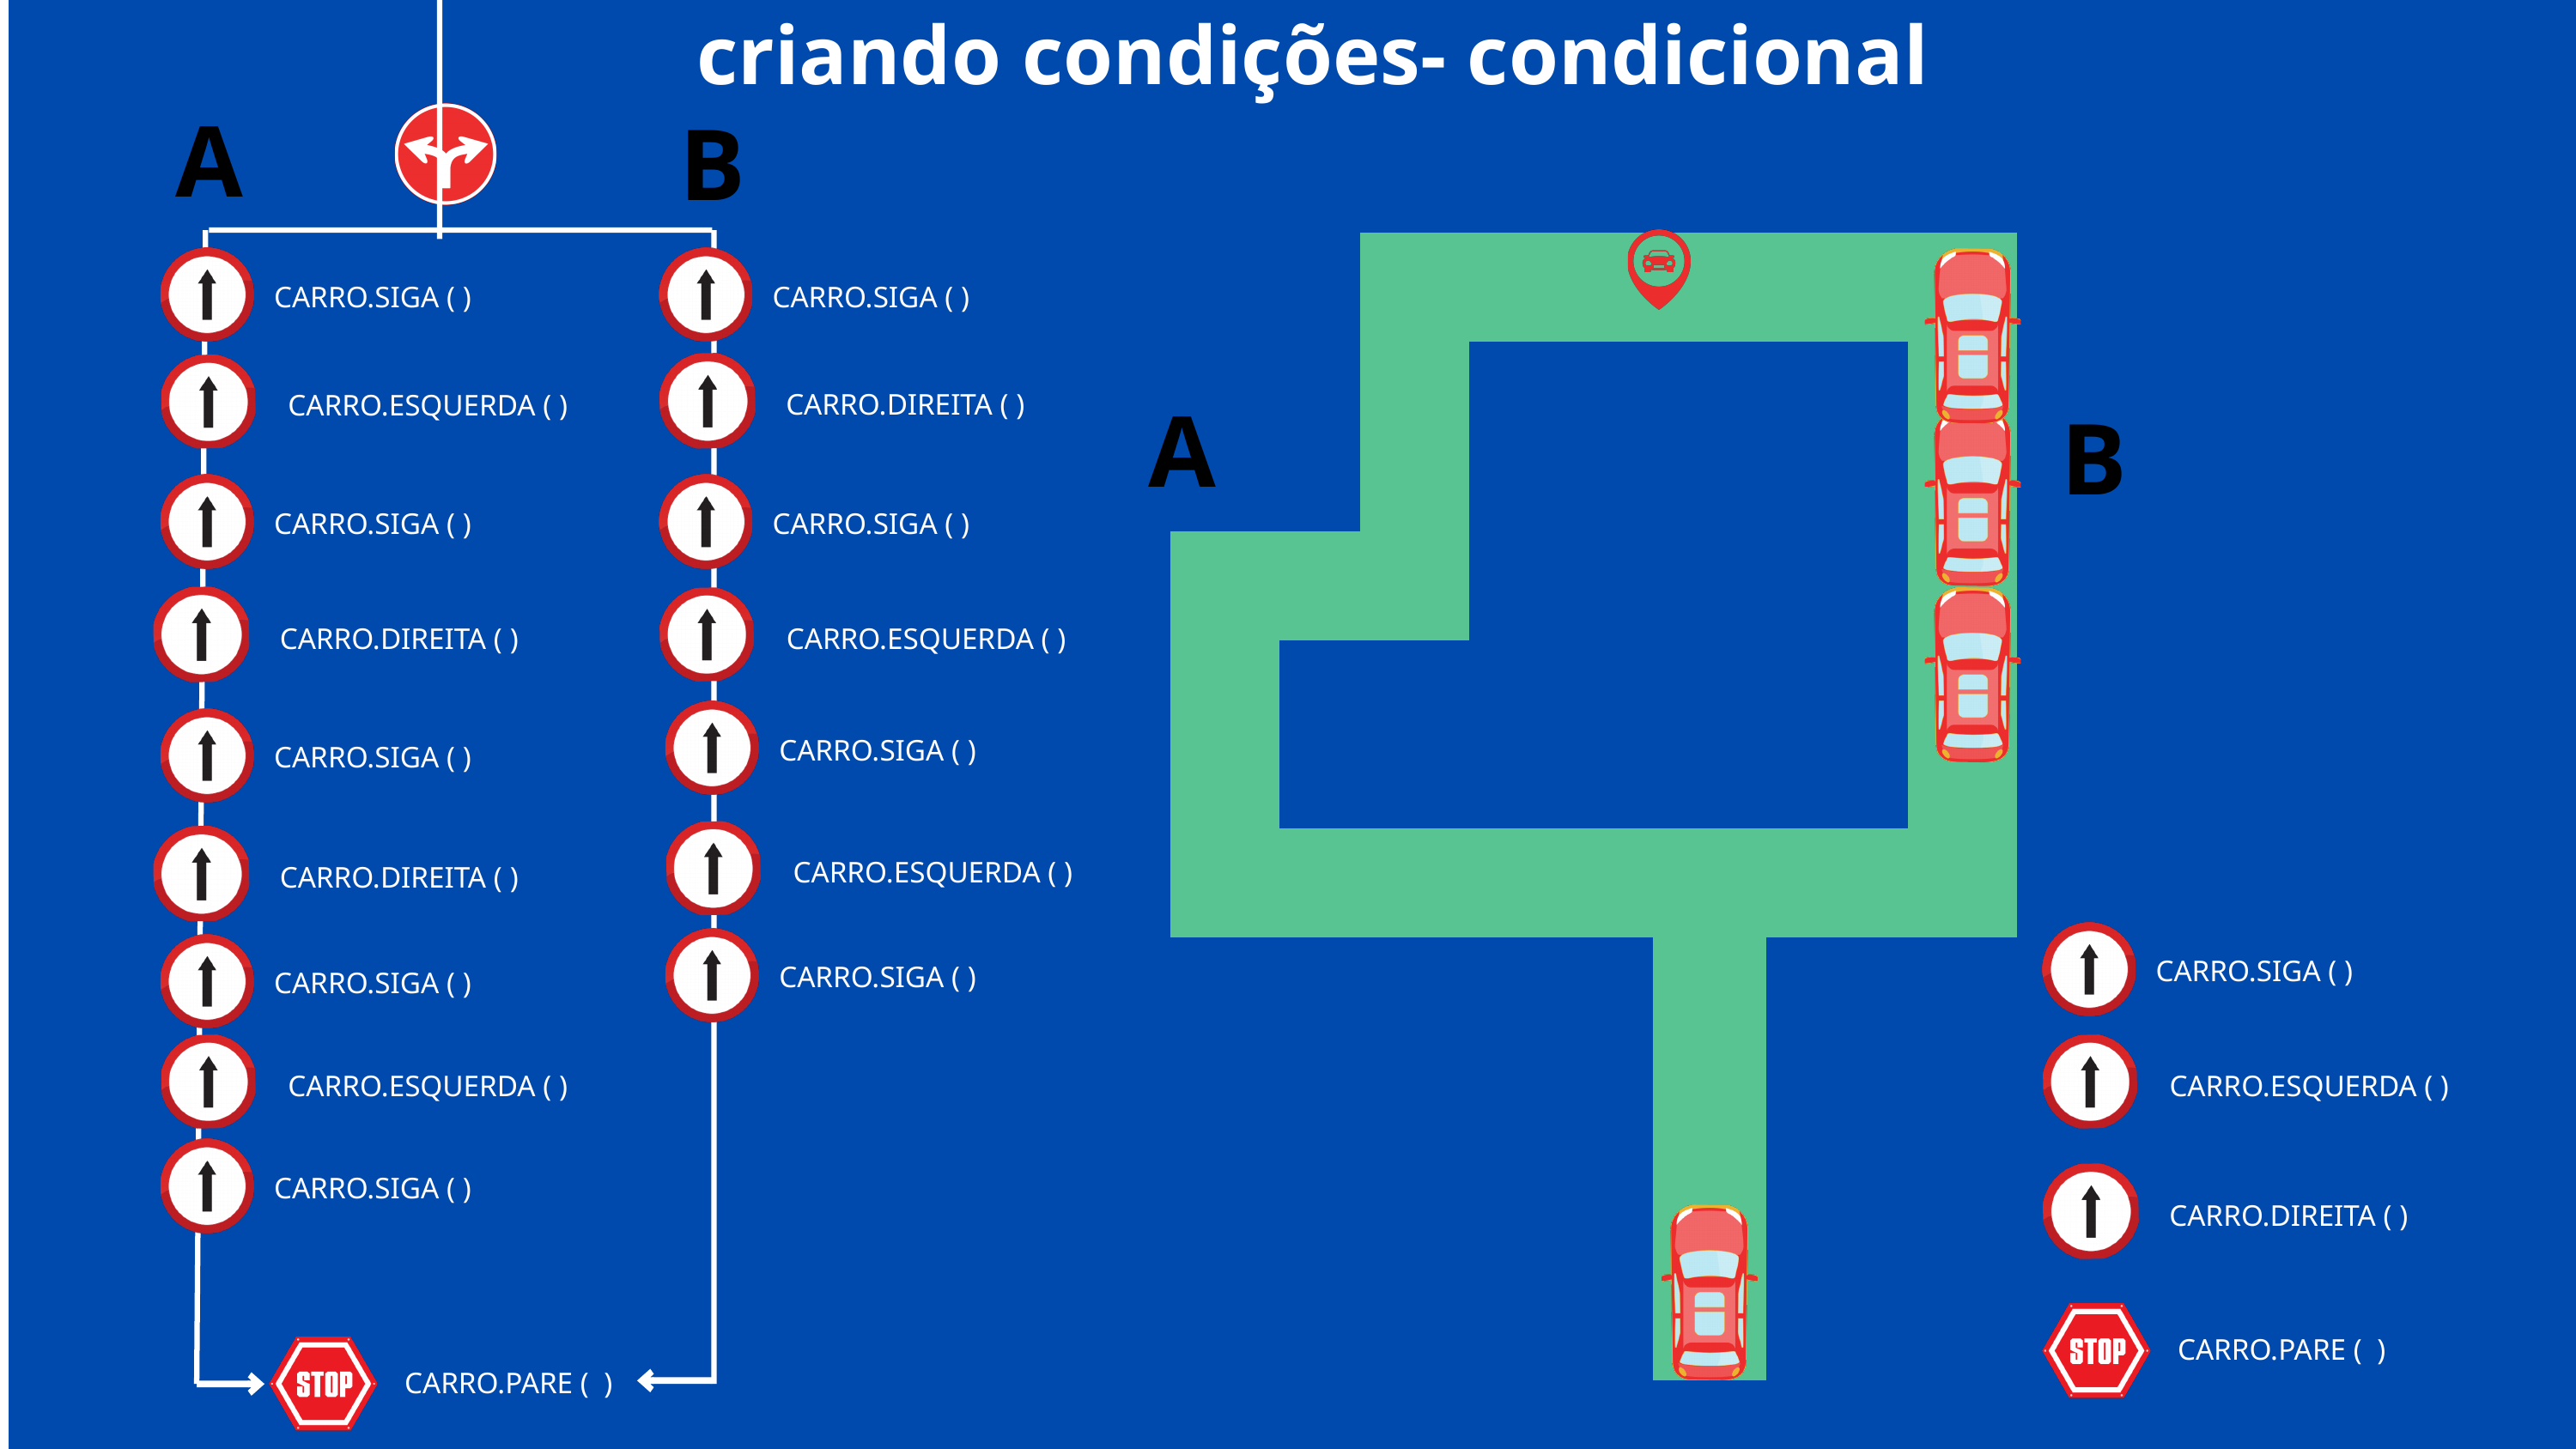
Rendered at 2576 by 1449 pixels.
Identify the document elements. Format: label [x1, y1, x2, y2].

text_box [2041, 921, 2435, 1016]
text_box [665, 820, 1251, 917]
text_box [160, 1033, 746, 1130]
text_box [665, 927, 1059, 1022]
text_box [1413, 585, 1523, 1181]
text_box [152, 585, 638, 683]
text_box [8, 0, 2576, 1449]
text_box [658, 586, 1244, 682]
text_box [268, 1337, 714, 1432]
text_box [160, 933, 554, 1028]
text_box [1907, 232, 2018, 831]
text_box [2041, 1033, 2576, 1130]
text_box [1265, 436, 1376, 736]
text_box [2041, 1303, 2488, 1398]
text_box [1835, 755, 1946, 1009]
text_box [160, 353, 655, 450]
text_box [658, 247, 1052, 343]
text_box [160, 474, 554, 569]
text_box [665, 700, 1059, 796]
text_box [1359, 233, 1470, 533]
text_box [160, 707, 554, 803]
text_box [658, 352, 1144, 450]
text_box [160, 1138, 554, 1234]
text_box [1652, 934, 1766, 1381]
text_box [152, 824, 638, 923]
text_box [1633, 0, 1744, 616]
text_box [2041, 1162, 2527, 1260]
text_box [160, 247, 554, 343]
text_box [1170, 530, 1280, 831]
text_box [658, 474, 1052, 569]
